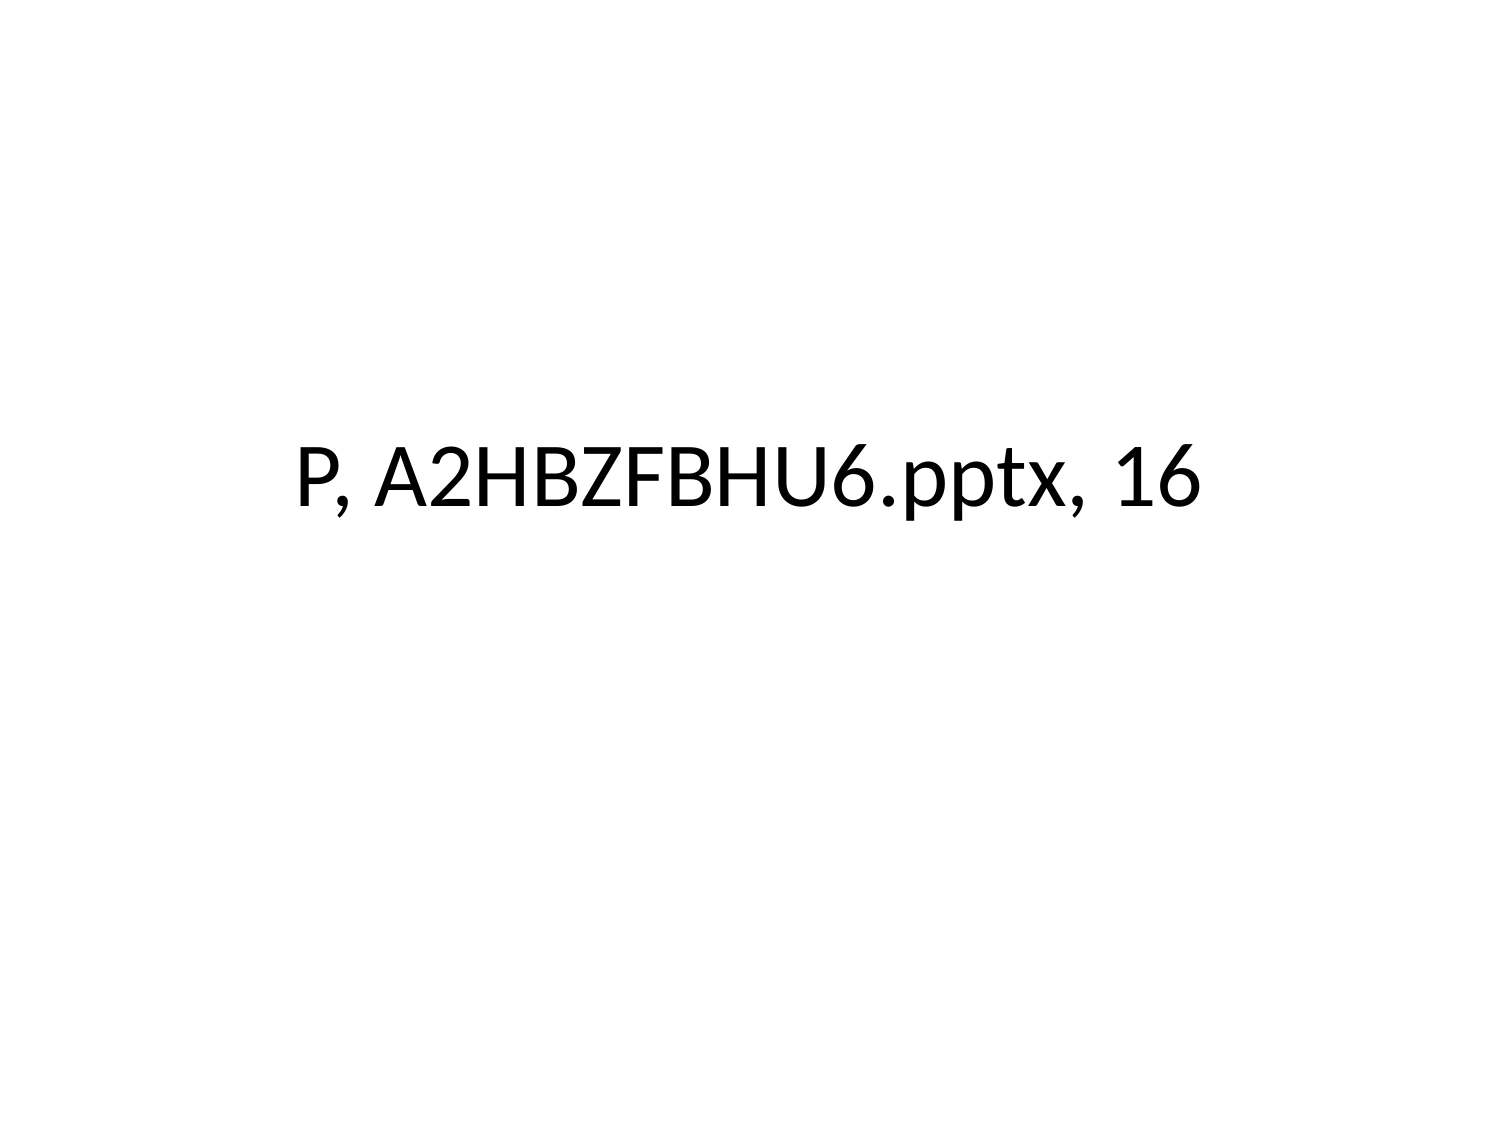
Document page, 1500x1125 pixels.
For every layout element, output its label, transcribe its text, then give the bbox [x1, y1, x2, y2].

title P, A2HBZFBHU6.pptx, 16 [112, 349, 1388, 591]
